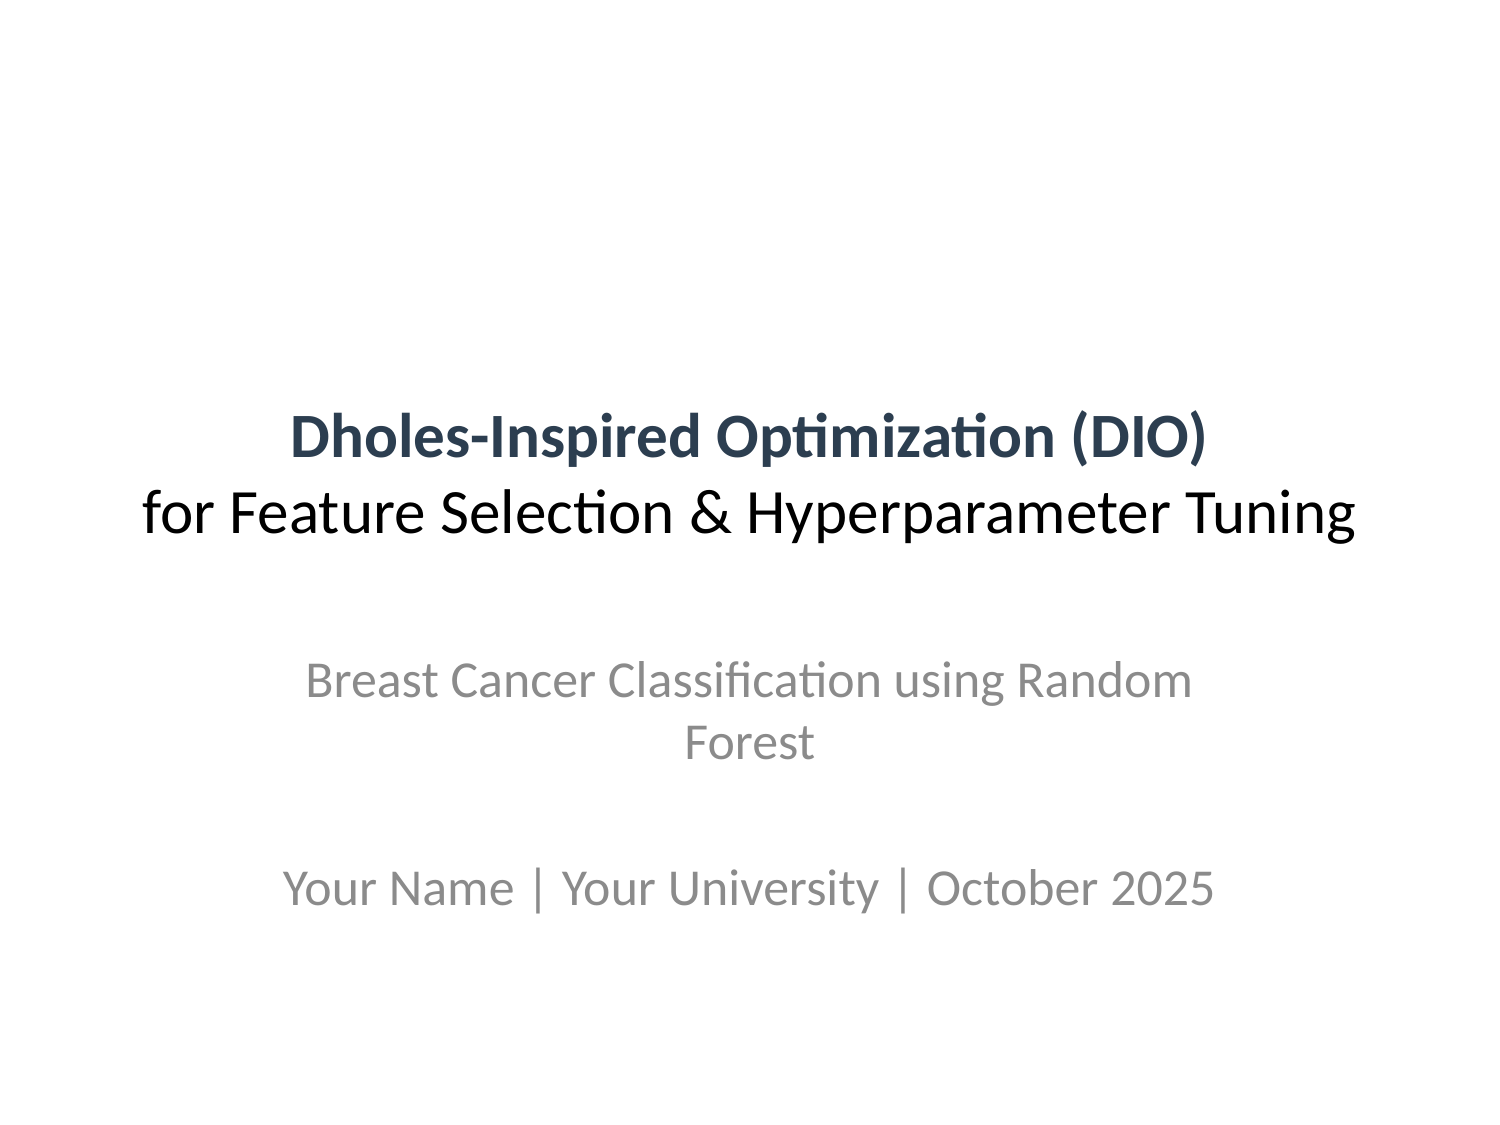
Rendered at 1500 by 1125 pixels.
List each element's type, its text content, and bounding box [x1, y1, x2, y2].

subtitle Breast Cancer Classification using Random Forest Your Name | Your University | October 2025 [225, 637, 1275, 925]
title Dholes-Inspired Optimization (DIO) for Feature Selection & Hyperparameter Tuning [112, 349, 1388, 591]
